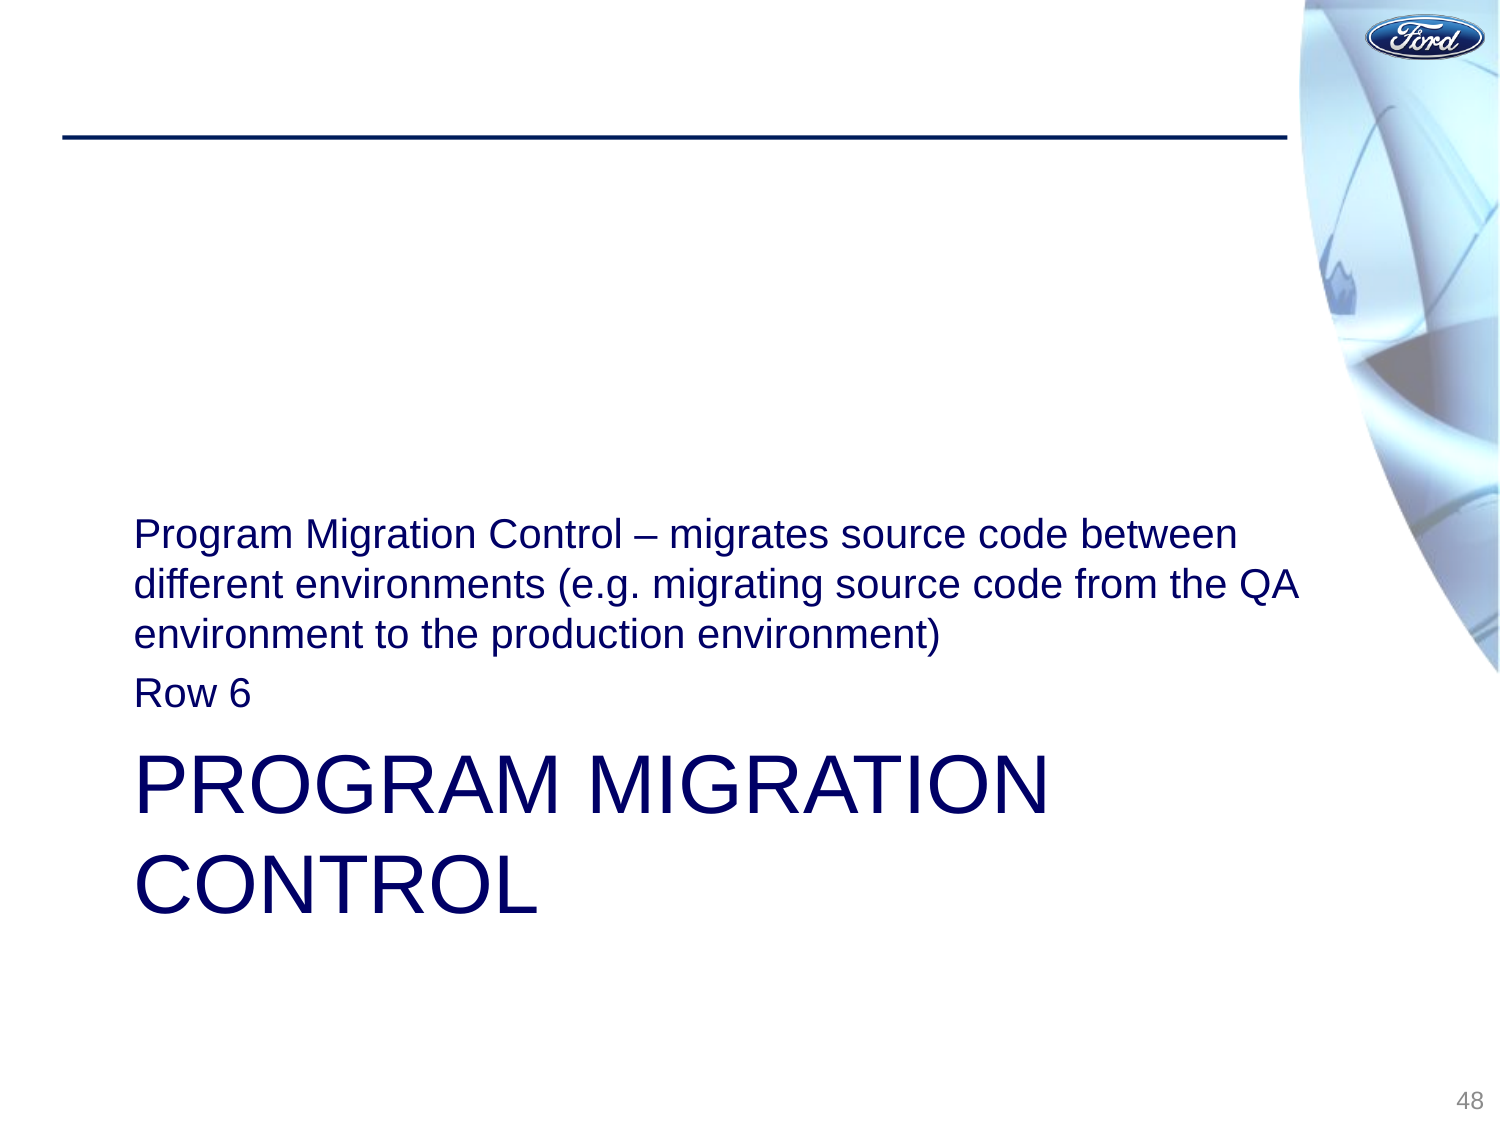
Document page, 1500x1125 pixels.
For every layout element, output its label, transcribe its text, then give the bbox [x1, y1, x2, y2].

picture [1350, 0, 1500, 75]
title Program Migration Control [118, 723, 1394, 947]
text_box [1299, 0, 1500, 675]
list Program Migration Control – migrates source code between different environments (e.g. migrating source code from the QA environment to the production environment) Row 6 [118, 476, 1394, 723]
slide_number 48 [1149, 1074, 1500, 1125]
